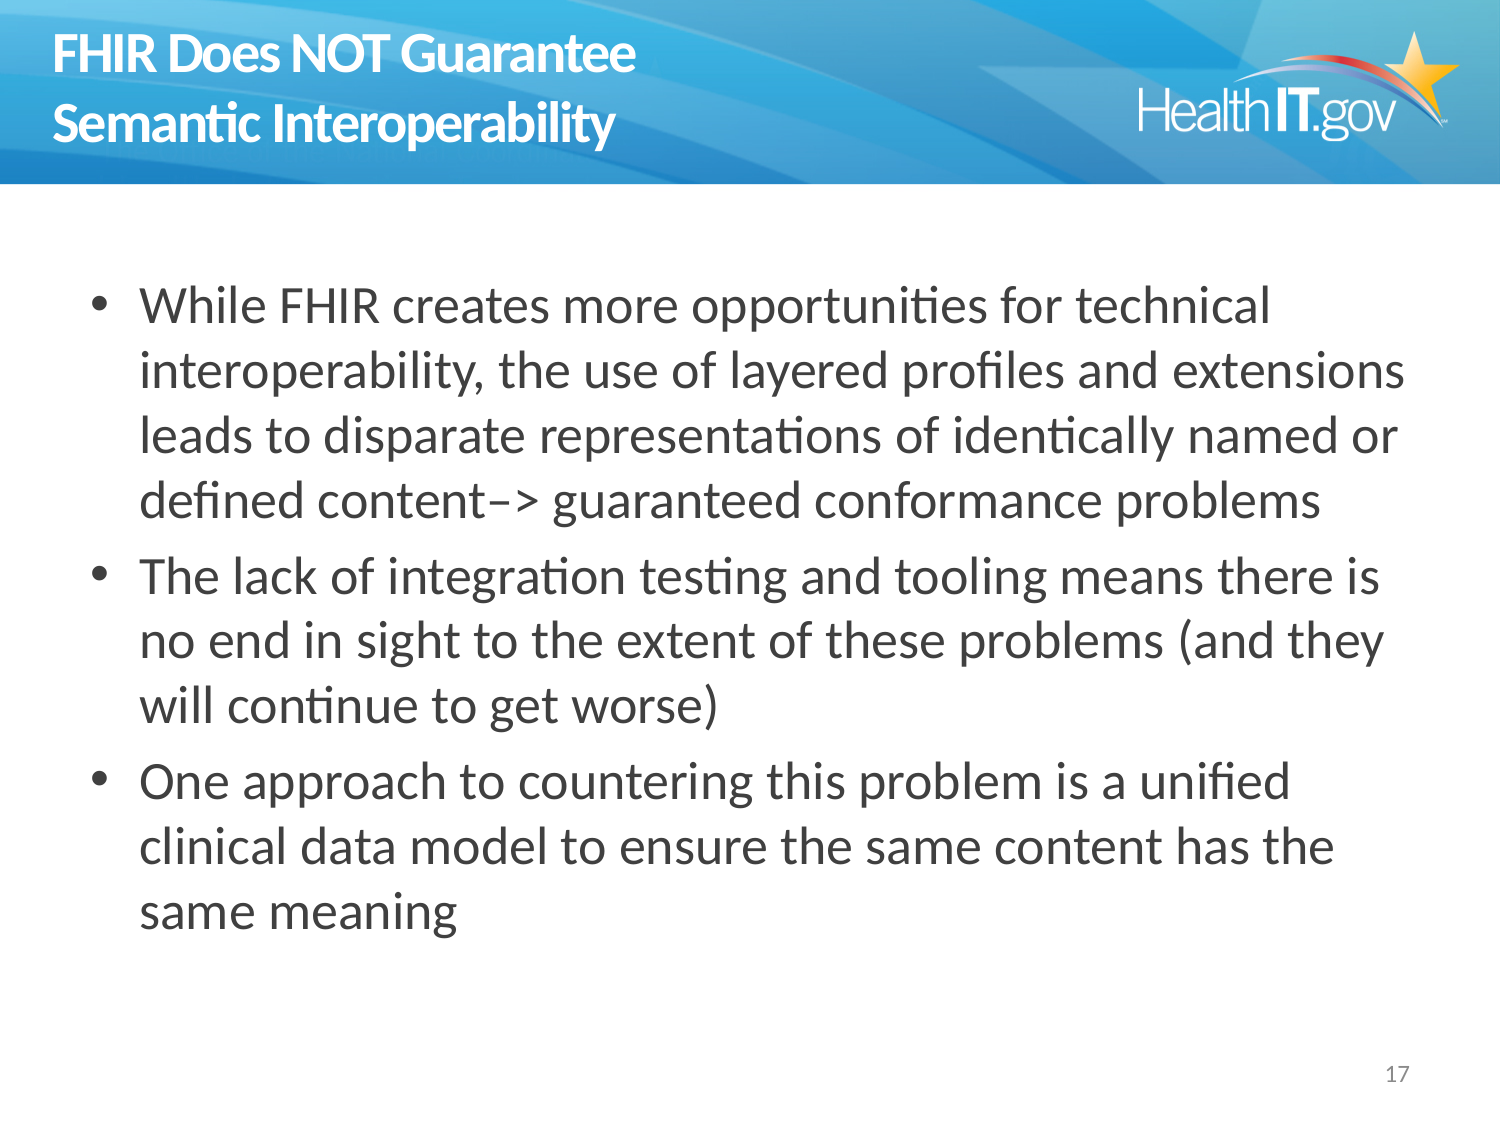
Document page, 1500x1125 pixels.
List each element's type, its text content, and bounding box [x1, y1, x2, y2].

slide_number 16 [1074, 1042, 1425, 1103]
list While FHIR creates more opportunities for technical interoperability, the use of layered profiles and extensions leads to disparate representations of identically named or defined content–> guaranteed conformance problems The lack of integration testing and tooling means there is no end in sight to the extent of these problems (and they will continue to get worse) One approach to countering this problem is a unified clinical data model to ensure the same content has the same meaning [75, 262, 1425, 1005]
picture [0, 0, 1500, 1125]
title FHIR Does NOT Guarantee Semantic Interoperability [37, 0, 1388, 168]
